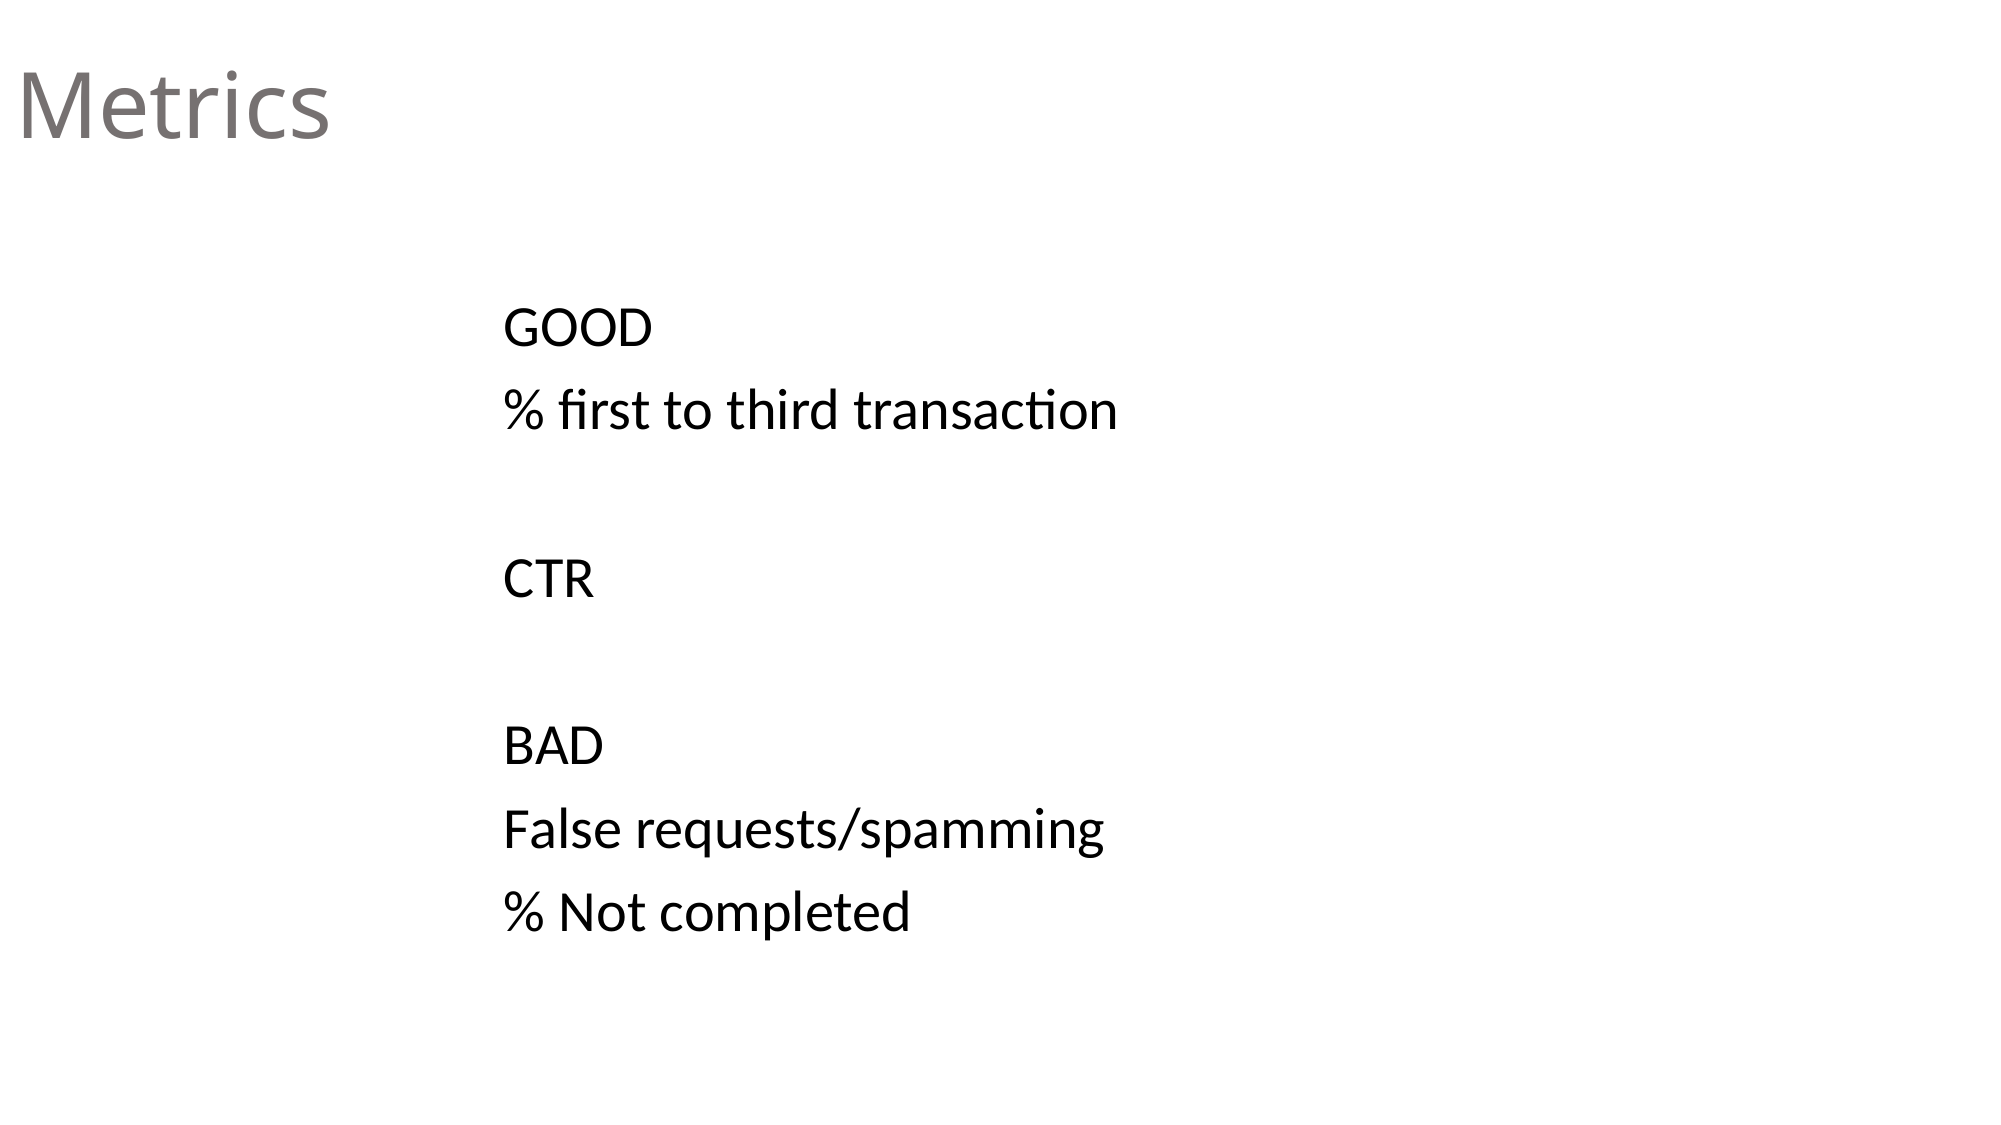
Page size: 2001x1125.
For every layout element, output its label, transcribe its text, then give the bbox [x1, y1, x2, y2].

list GOOD % first to third transaction CTR BAD False requests/spamming % Not completed [488, 288, 2000, 1003]
title Metrics [0, 0, 1725, 218]
